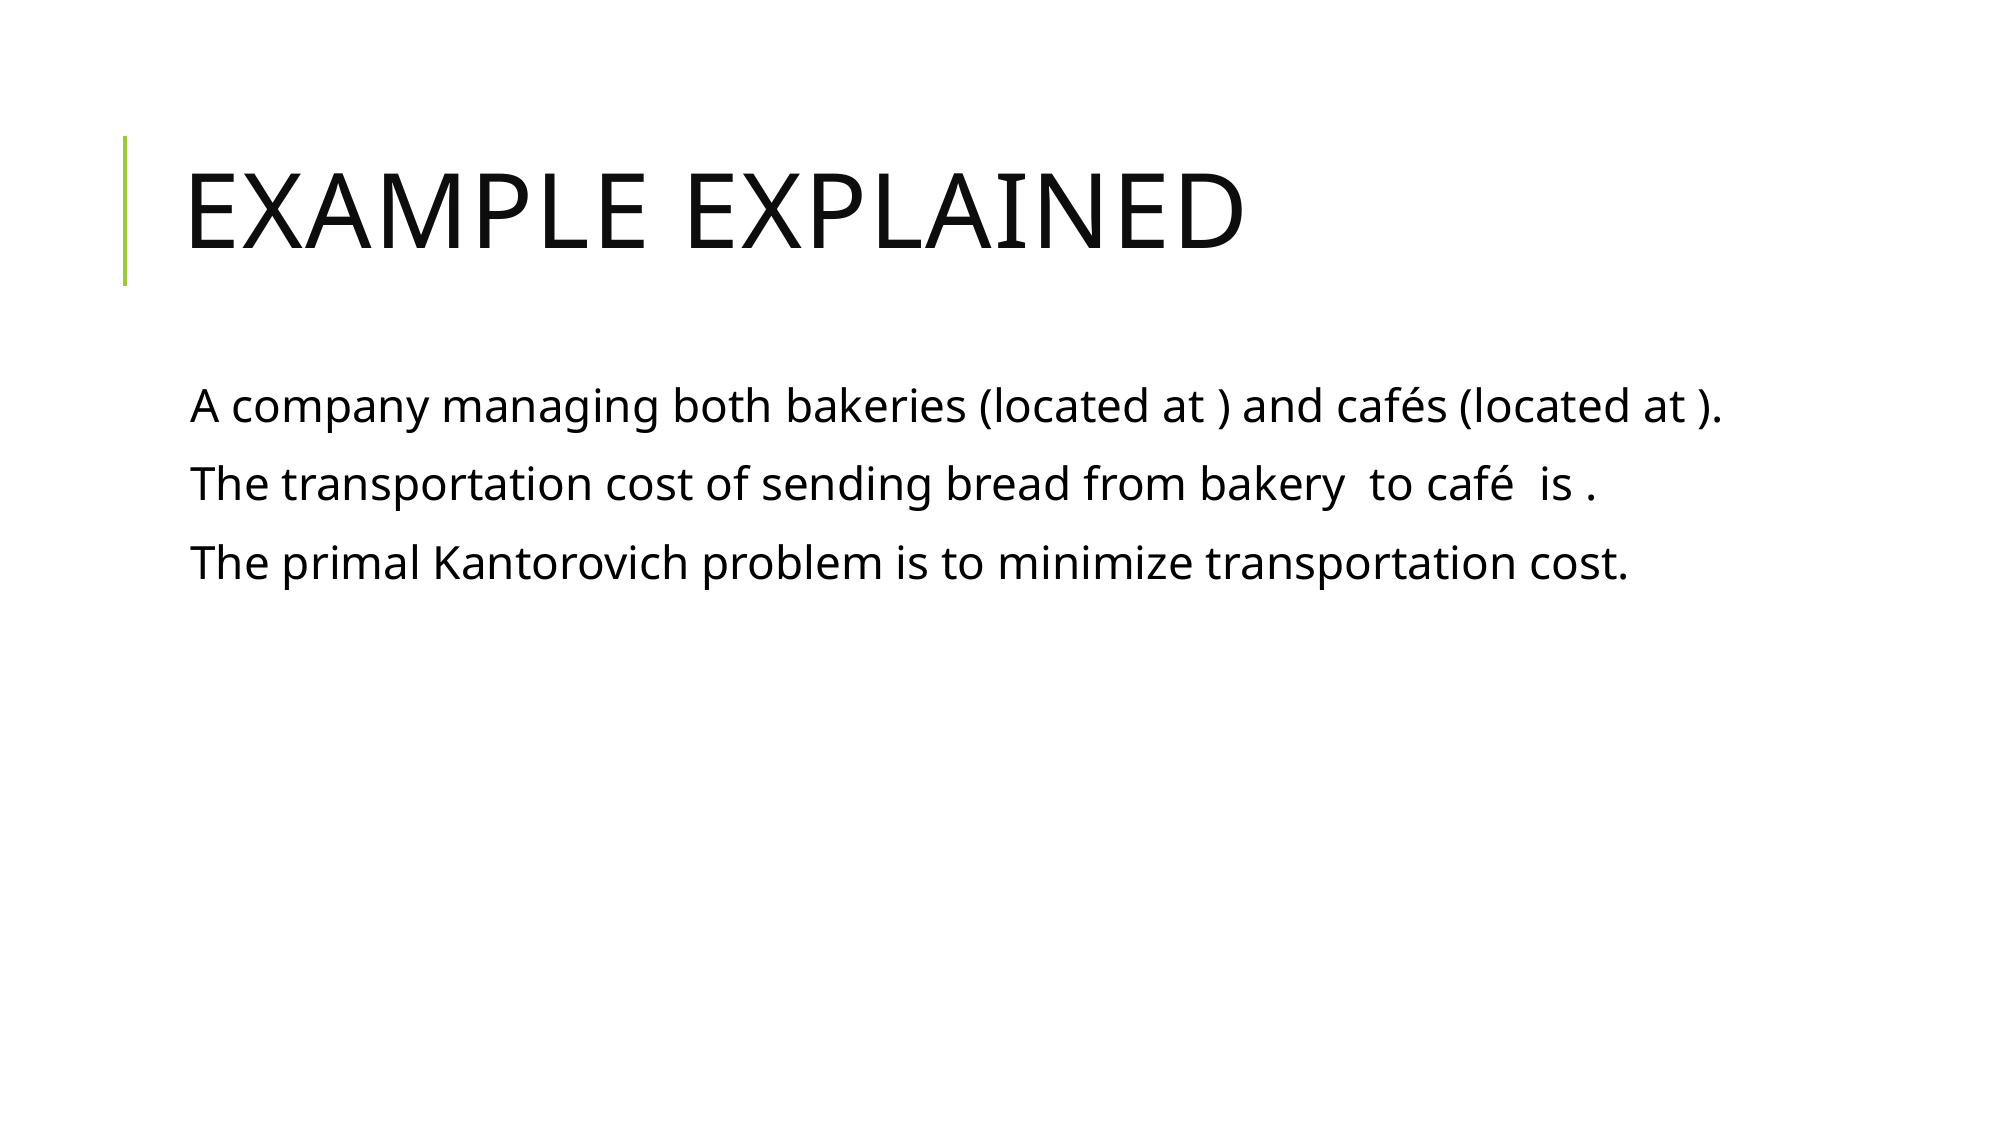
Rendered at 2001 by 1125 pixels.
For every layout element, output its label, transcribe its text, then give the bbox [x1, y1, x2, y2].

title Example Explained [168, 96, 1763, 342]
